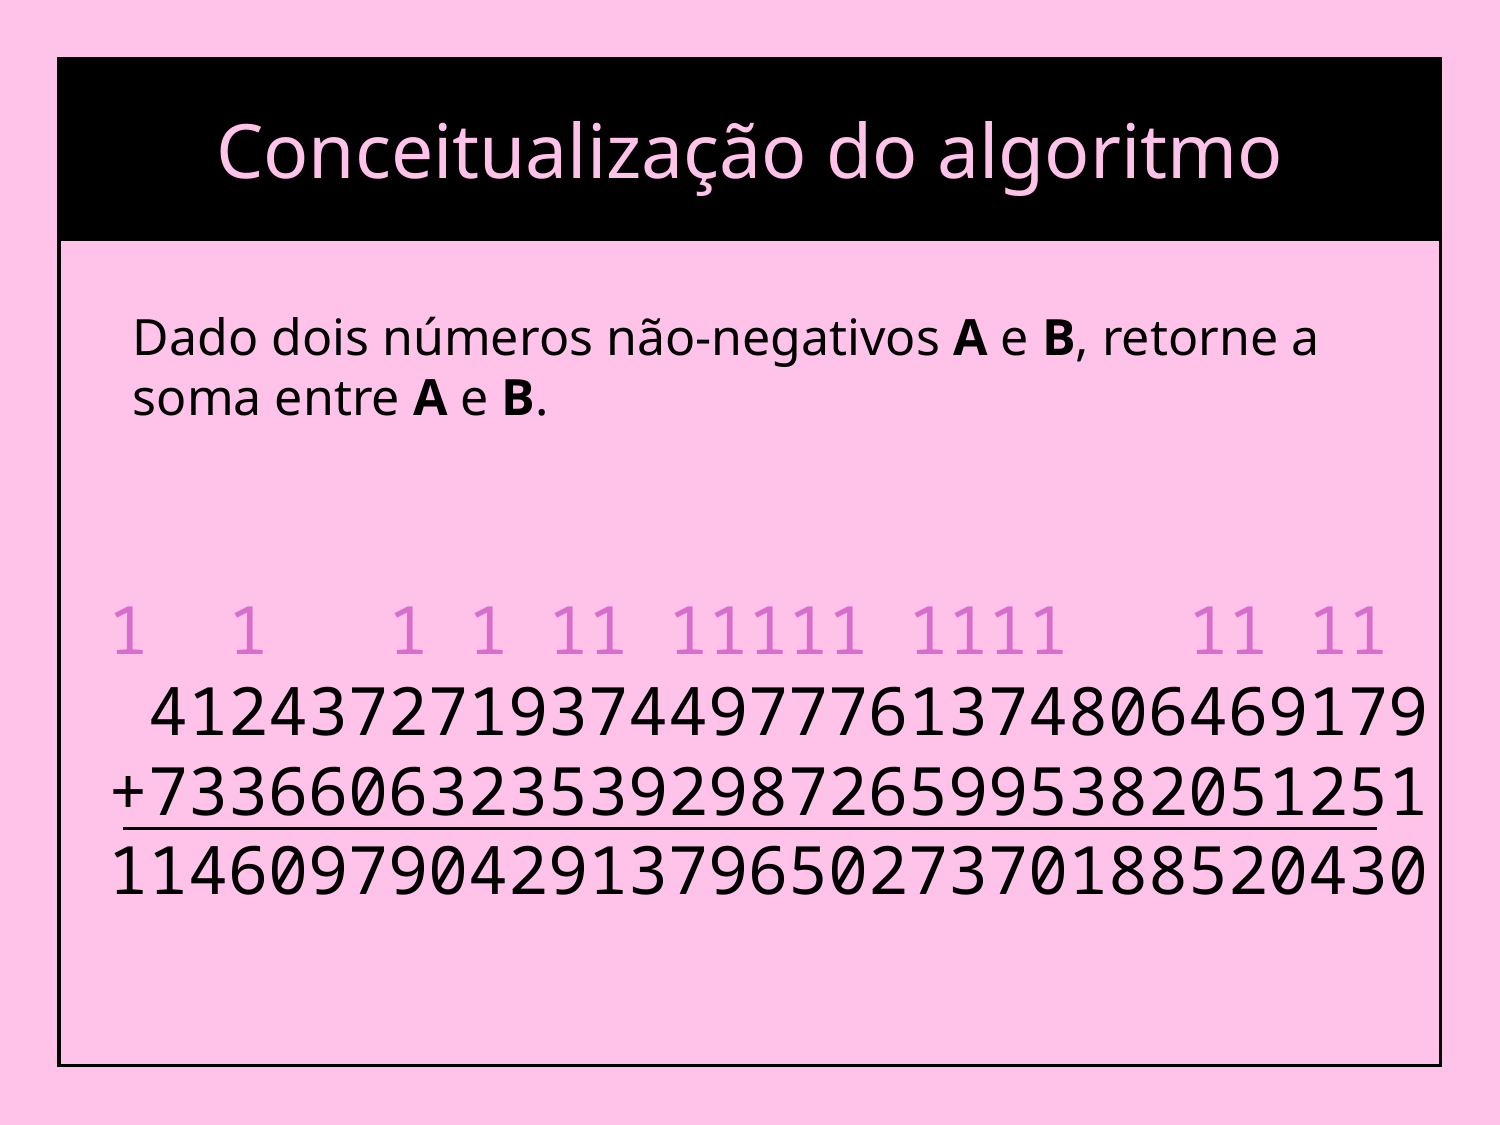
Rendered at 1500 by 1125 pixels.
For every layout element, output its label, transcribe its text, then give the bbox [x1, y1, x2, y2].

text_box Conceitualização do algoritmo [57, 57, 1442, 241]
text_box 1 1 1 1 11 11111 1111 11 11 41243727193744977761374806469179 +73366063235392987265995382051251 114609790429137965027370188520430 [93, 581, 1444, 916]
text_box Dado dois números não-negativos A e B, retorne a soma entre A e B. [118, 298, 1382, 433]
text_box [57, 241, 1442, 1067]
